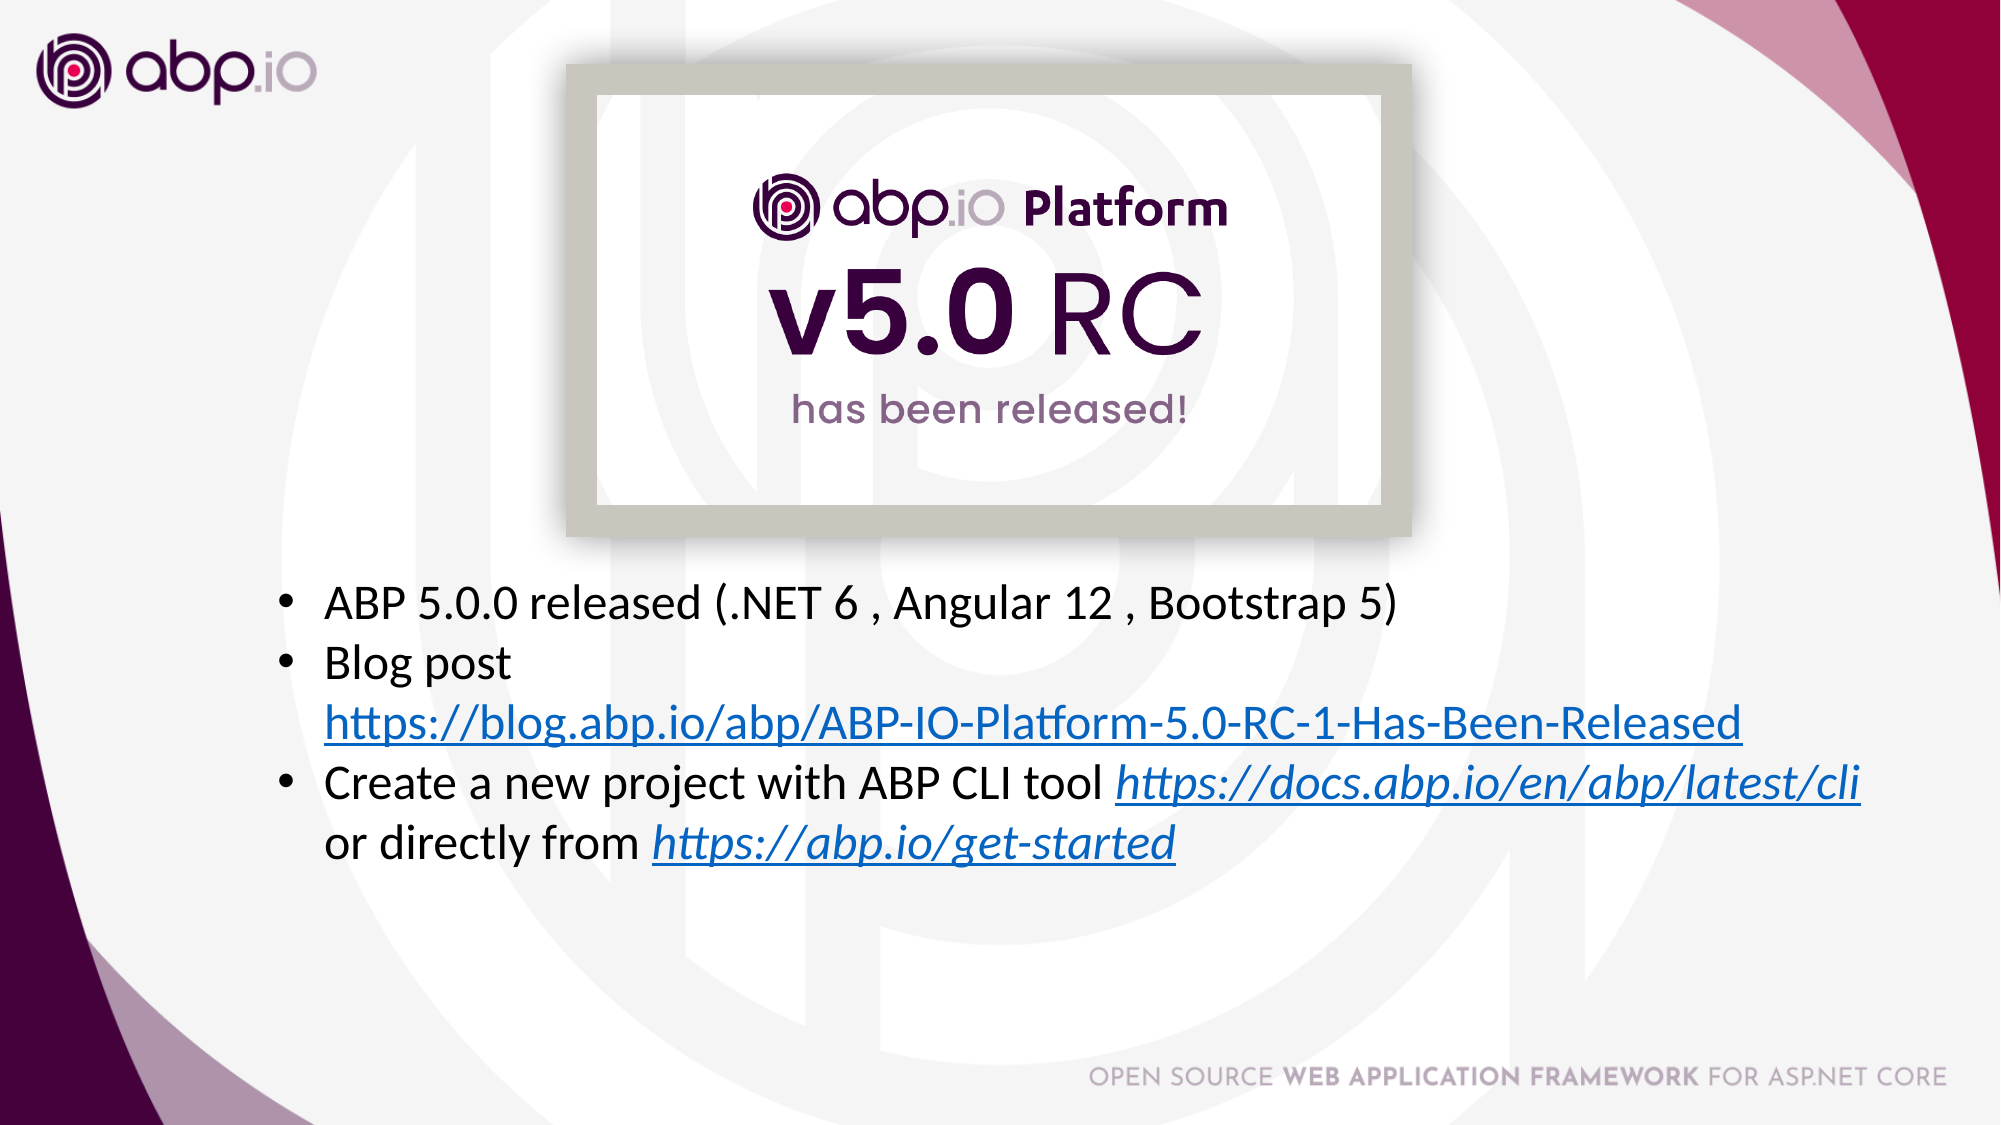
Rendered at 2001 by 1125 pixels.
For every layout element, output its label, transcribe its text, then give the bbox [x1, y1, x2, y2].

text_box ABP 5.0.0 released (.NET 6 , Angular 12 , Bootstrap 5) Blog post https://blog.abp.io/abp/ABP-IO-Platform-5.0-RC-1-Has-Been-Released Create a new project with ABP CLI tool https://docs.abp.io/en/abp/latest/cli or directly from https://abp.io/get-started [262, 562, 1948, 938]
picture [0, 0, 2001, 1125]
